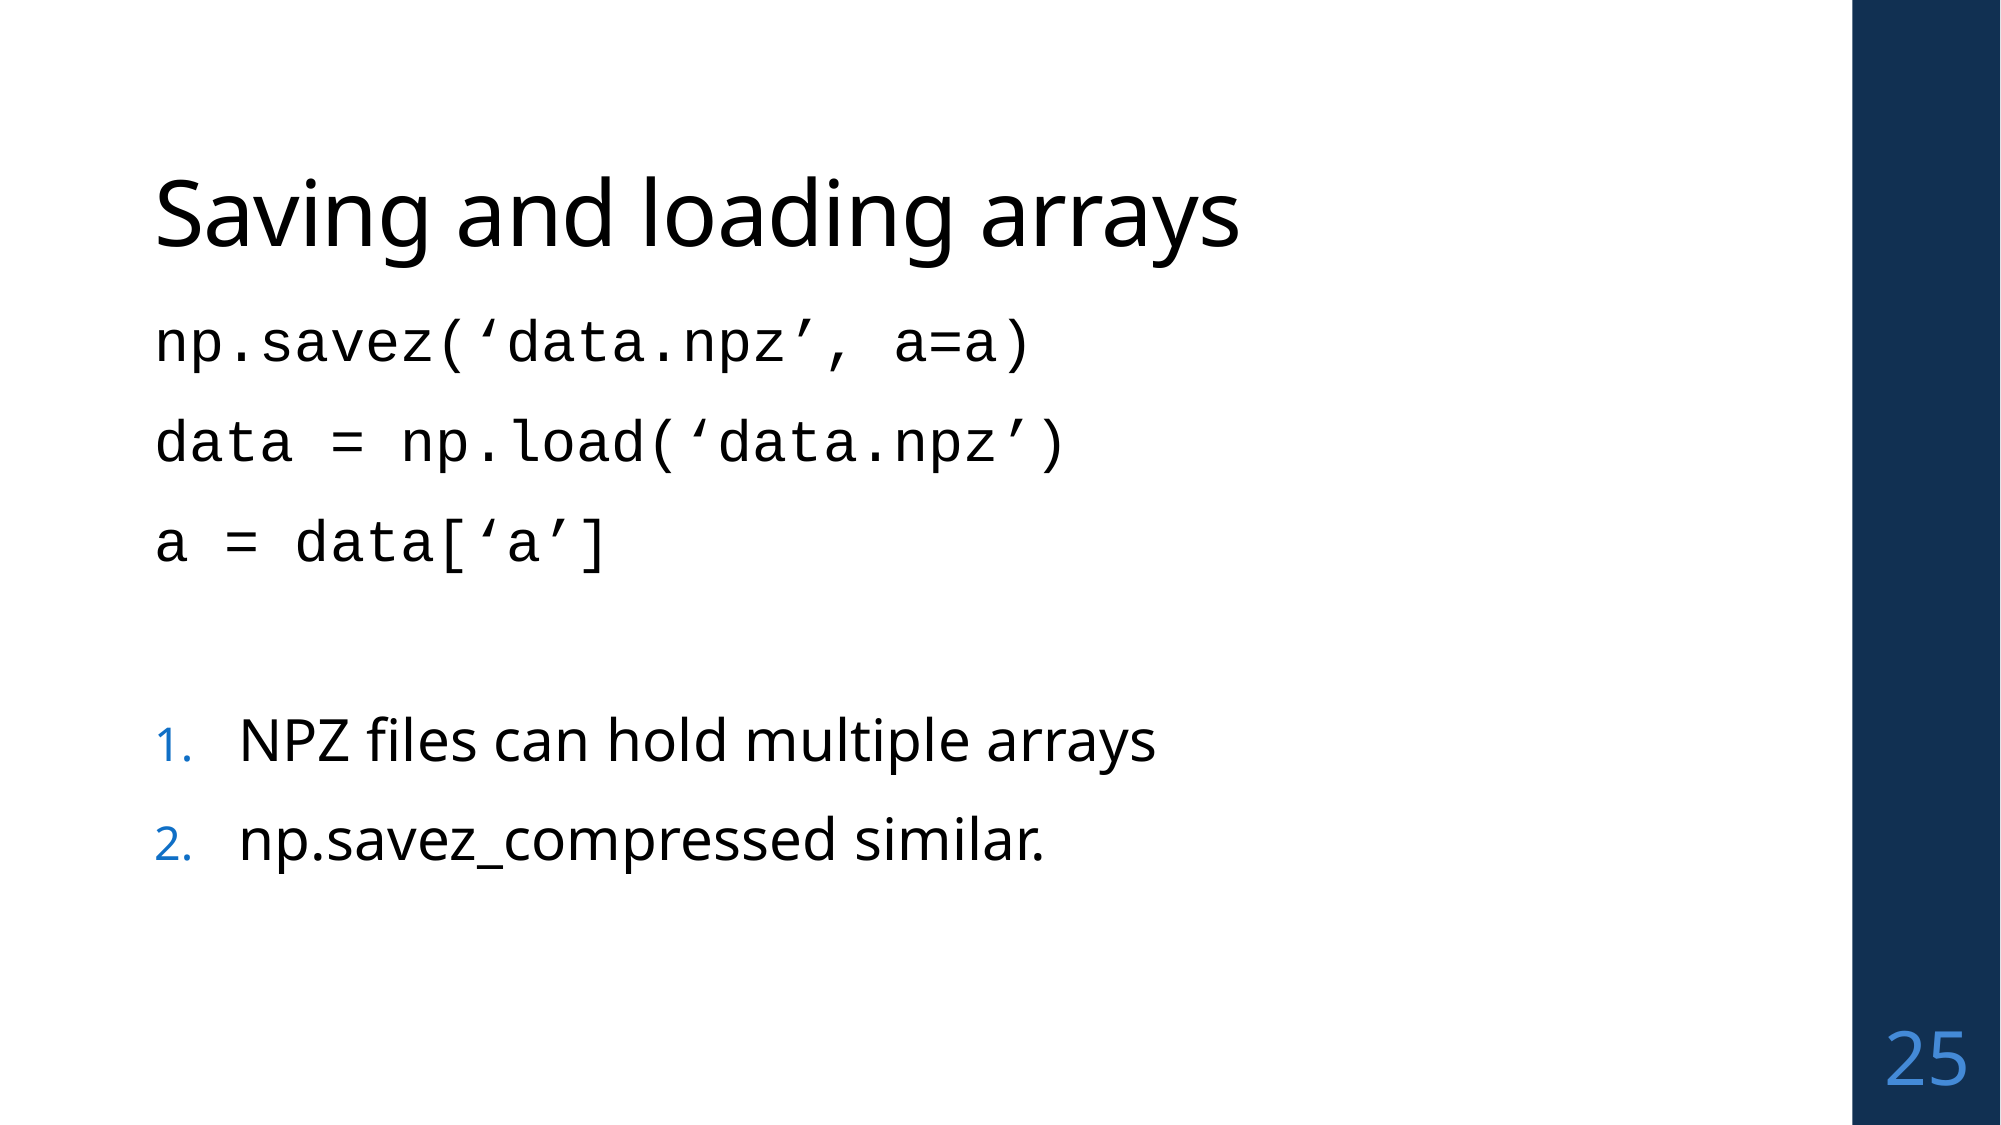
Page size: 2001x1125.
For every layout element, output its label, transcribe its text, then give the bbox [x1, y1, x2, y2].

slide_number 25 [1852, 1012, 2000, 1110]
list np.savez(‘data.npz’, a=a) data = np.load(‘data.npz’) a = data[‘a’] NPZ files can hold multiple arrays np.savez_compressed similar. [139, 301, 1865, 1015]
title Saving and loading arrays [139, 56, 1730, 274]
